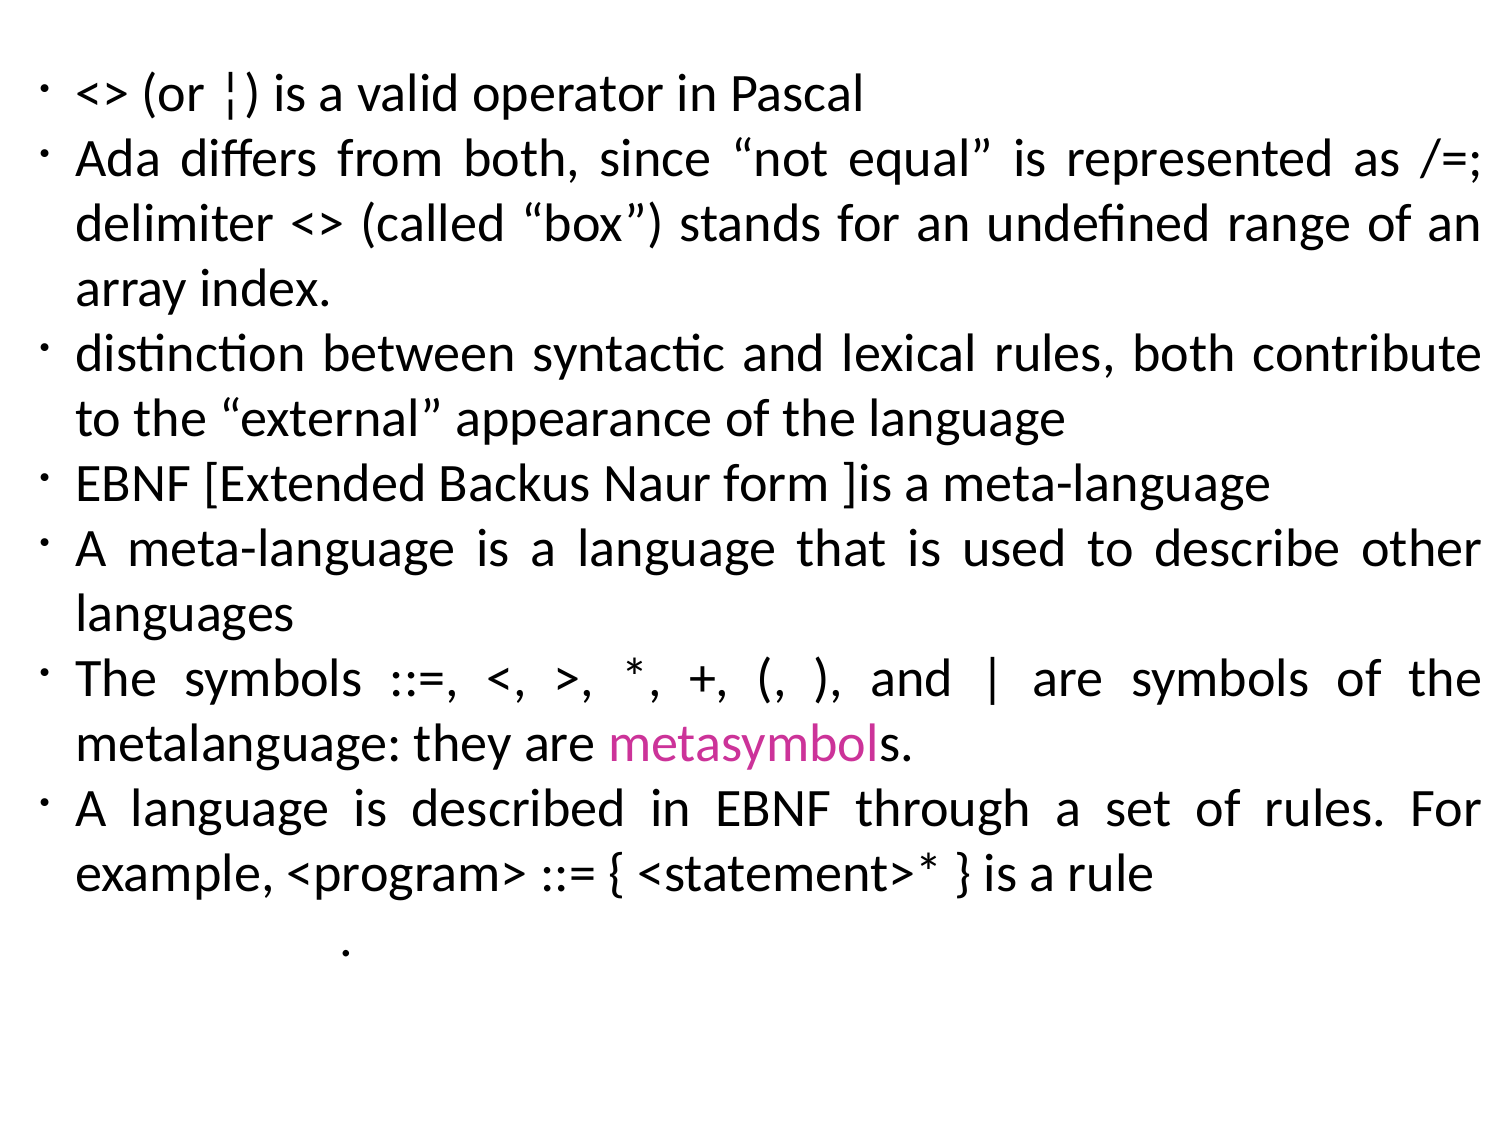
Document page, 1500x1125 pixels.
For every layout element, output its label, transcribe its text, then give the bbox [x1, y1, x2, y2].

text_box <> (or ¦) is a valid operator in Pascal Ada differs from both, since “not equal” is represented as /=; delimiter <> (called “box”) stands for an undefined range of an array index. distinction between syntactic and lexical rules, both contribute to the “external” appearance of the language EBNF [Extended Backus Naur form ]is a meta-language A meta-language is a language that is used to describe other languages The symbols ::=, <, >, *, +, (, ), and | are symbols of the metalanguage: they are metasymbols. A language is described in EBNF through a set of rules. For example, <program> ::= { <statement>* } is a rule . [24, 50, 1500, 1100]
